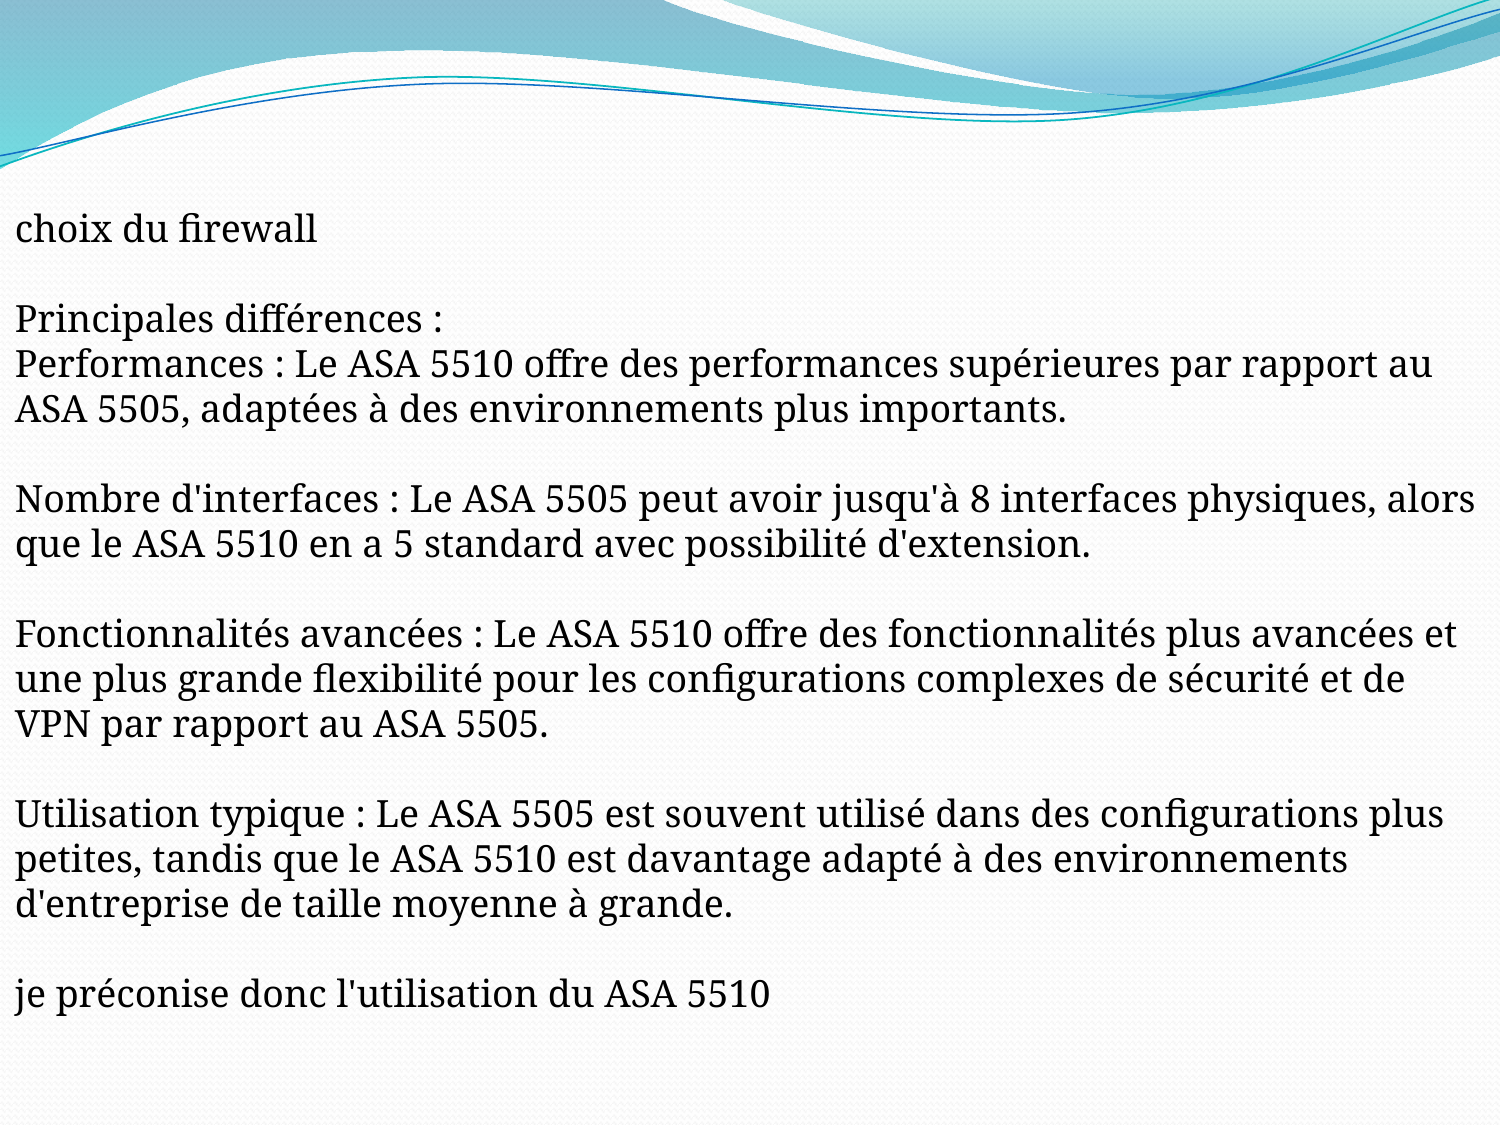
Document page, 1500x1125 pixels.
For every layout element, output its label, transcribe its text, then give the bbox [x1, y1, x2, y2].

text_box choix du firewall Principales différences : Performances : Le ASA 5510 offre des performances supérieures par rapport au ASA 5505, adaptées à des environnements plus importants. Nombre d'interfaces : Le ASA 5505 peut avoir jusqu'à 8 interfaces physiques, alors que le ASA 5510 en a 5 standard avec possibilité d'extension. Fonctionnalités avancées : Le ASA 5510 offre des fonctionnalités plus avancées et une plus grande flexibilité pour les configurations complexes de sécurité et de VPN par rapport au ASA 5505. Utilisation typique : Le ASA 5505 est souvent utilisé dans des configurations plus petites, tandis que le ASA 5510 est davantage adapté à des environnements d'entreprise de taille moyenne à grande. je préconise donc l'utilisation du ASA 5510 [0, 198, 1500, 1023]
